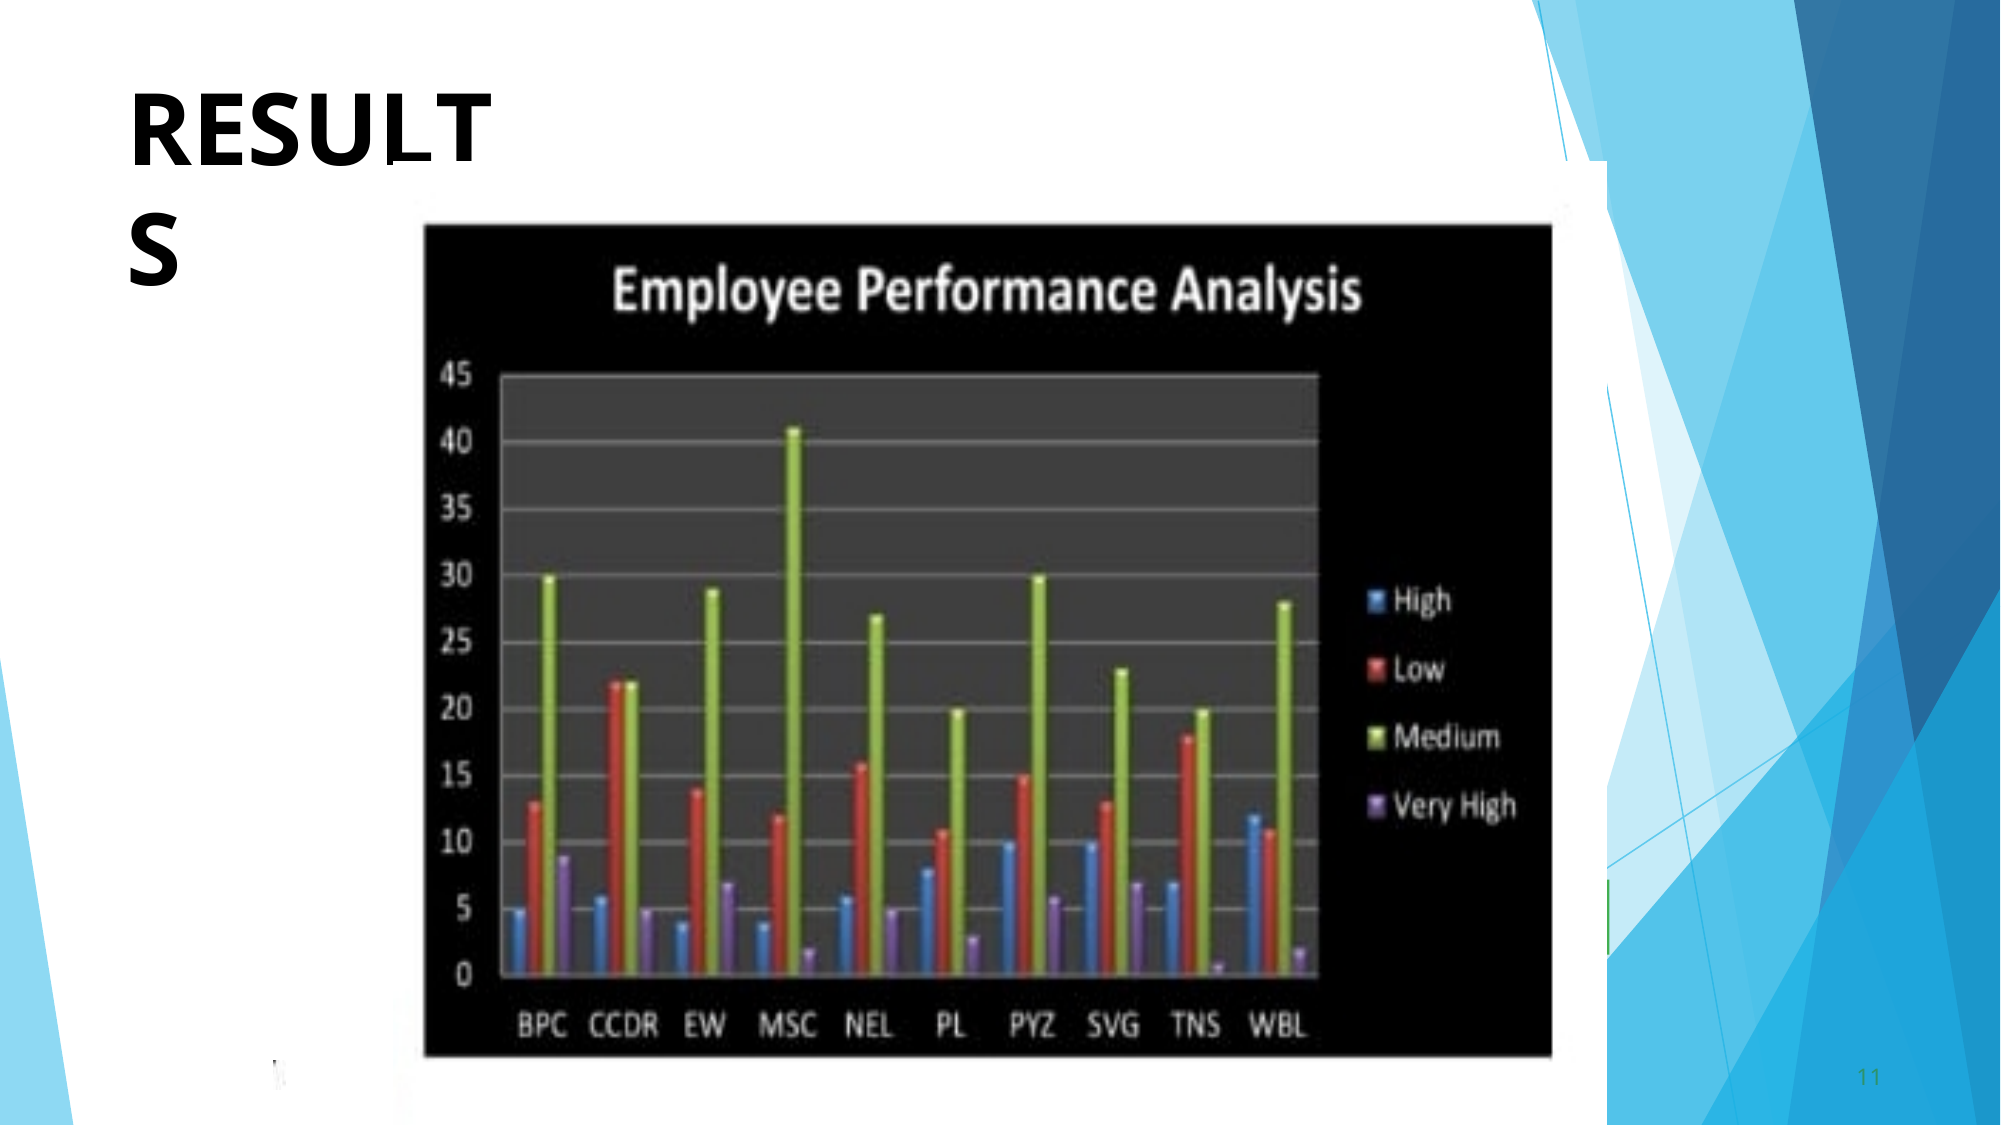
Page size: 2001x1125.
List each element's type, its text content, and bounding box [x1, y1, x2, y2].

title RESULTS [123, 63, 524, 306]
text_box 11 [1849, 1061, 1888, 1095]
picture [273, 1060, 287, 1091]
picture [393, 160, 1607, 1125]
